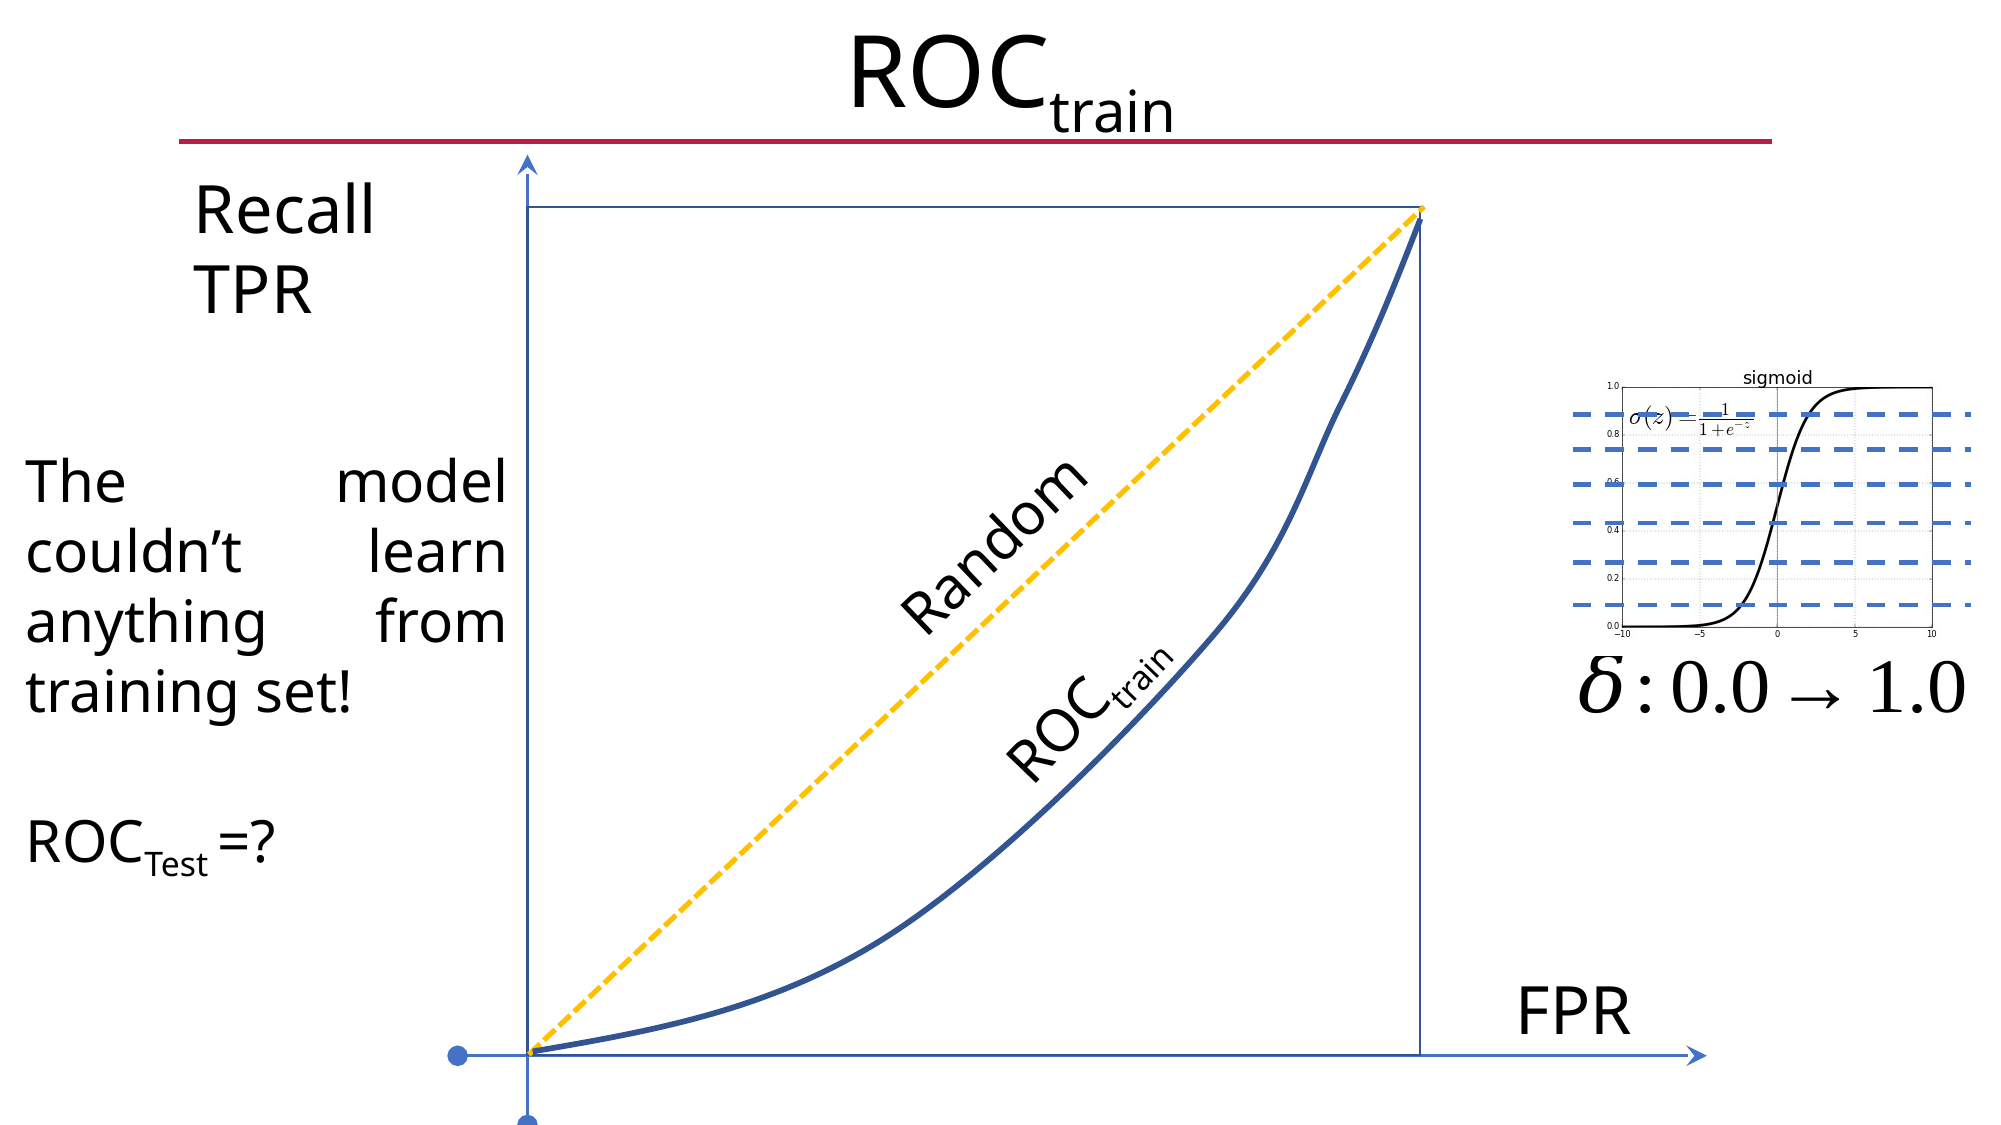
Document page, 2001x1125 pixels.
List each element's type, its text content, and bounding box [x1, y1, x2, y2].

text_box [528, 206, 1425, 1055]
text_box ROCtrain [11, 0, 2000, 152]
picture [1572, 485, 1971, 522]
picture [1572, 563, 1971, 605]
picture [1572, 606, 1971, 656]
text_box Recall TPR [179, 159, 504, 335]
text_box FPR [1501, 960, 1826, 1056]
text_box The model couldn’t learn anything from training set! ROCTest =? [11, 436, 524, 891]
picture [1572, 524, 1971, 562]
picture [1572, 415, 1971, 449]
picture [1572, 450, 1971, 484]
picture [1572, 357, 1971, 414]
